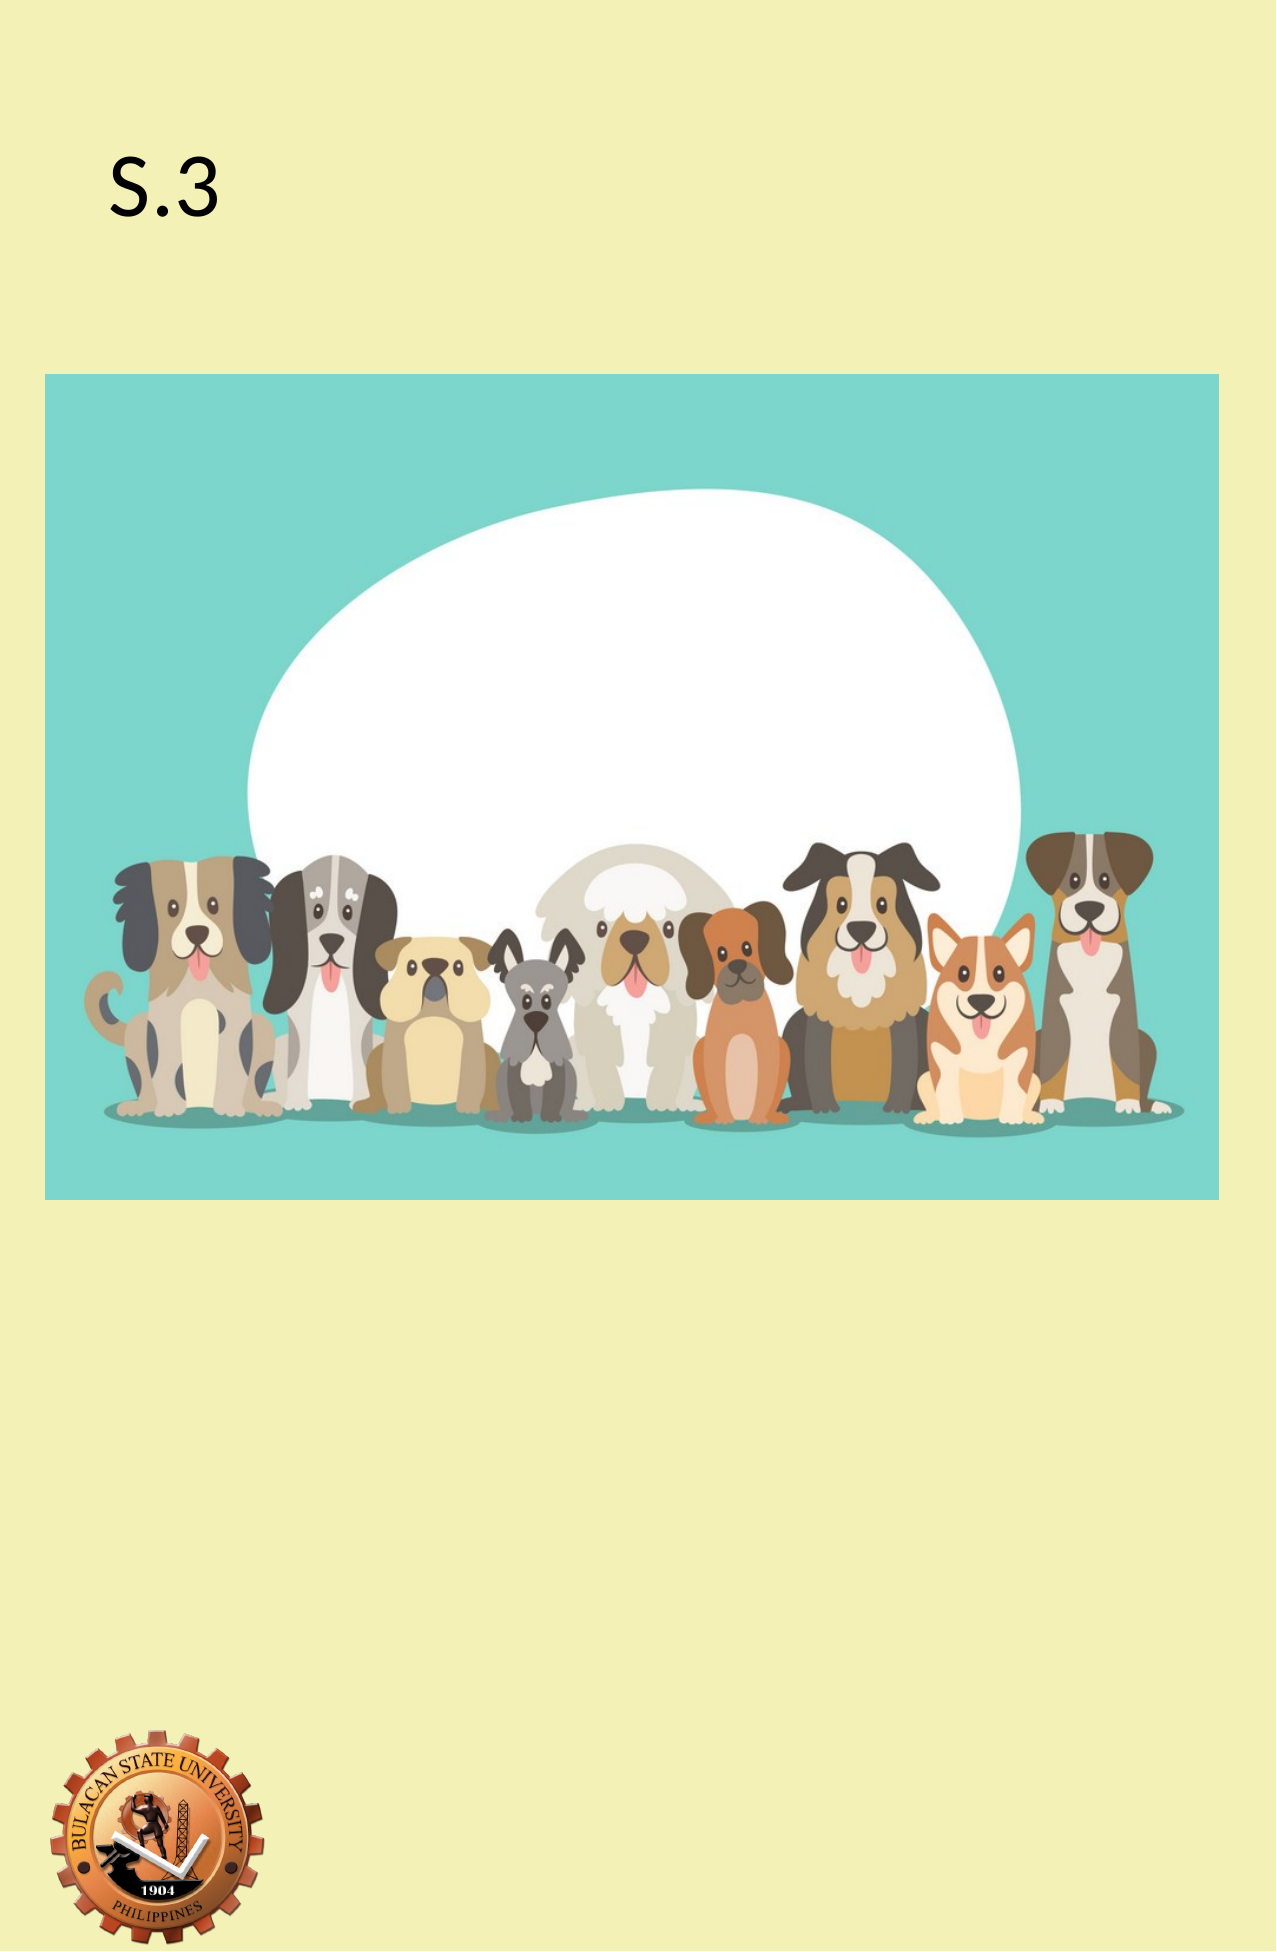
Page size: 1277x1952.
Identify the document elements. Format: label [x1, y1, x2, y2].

picture [44, 374, 1220, 1201]
picture [44, 1724, 270, 1951]
